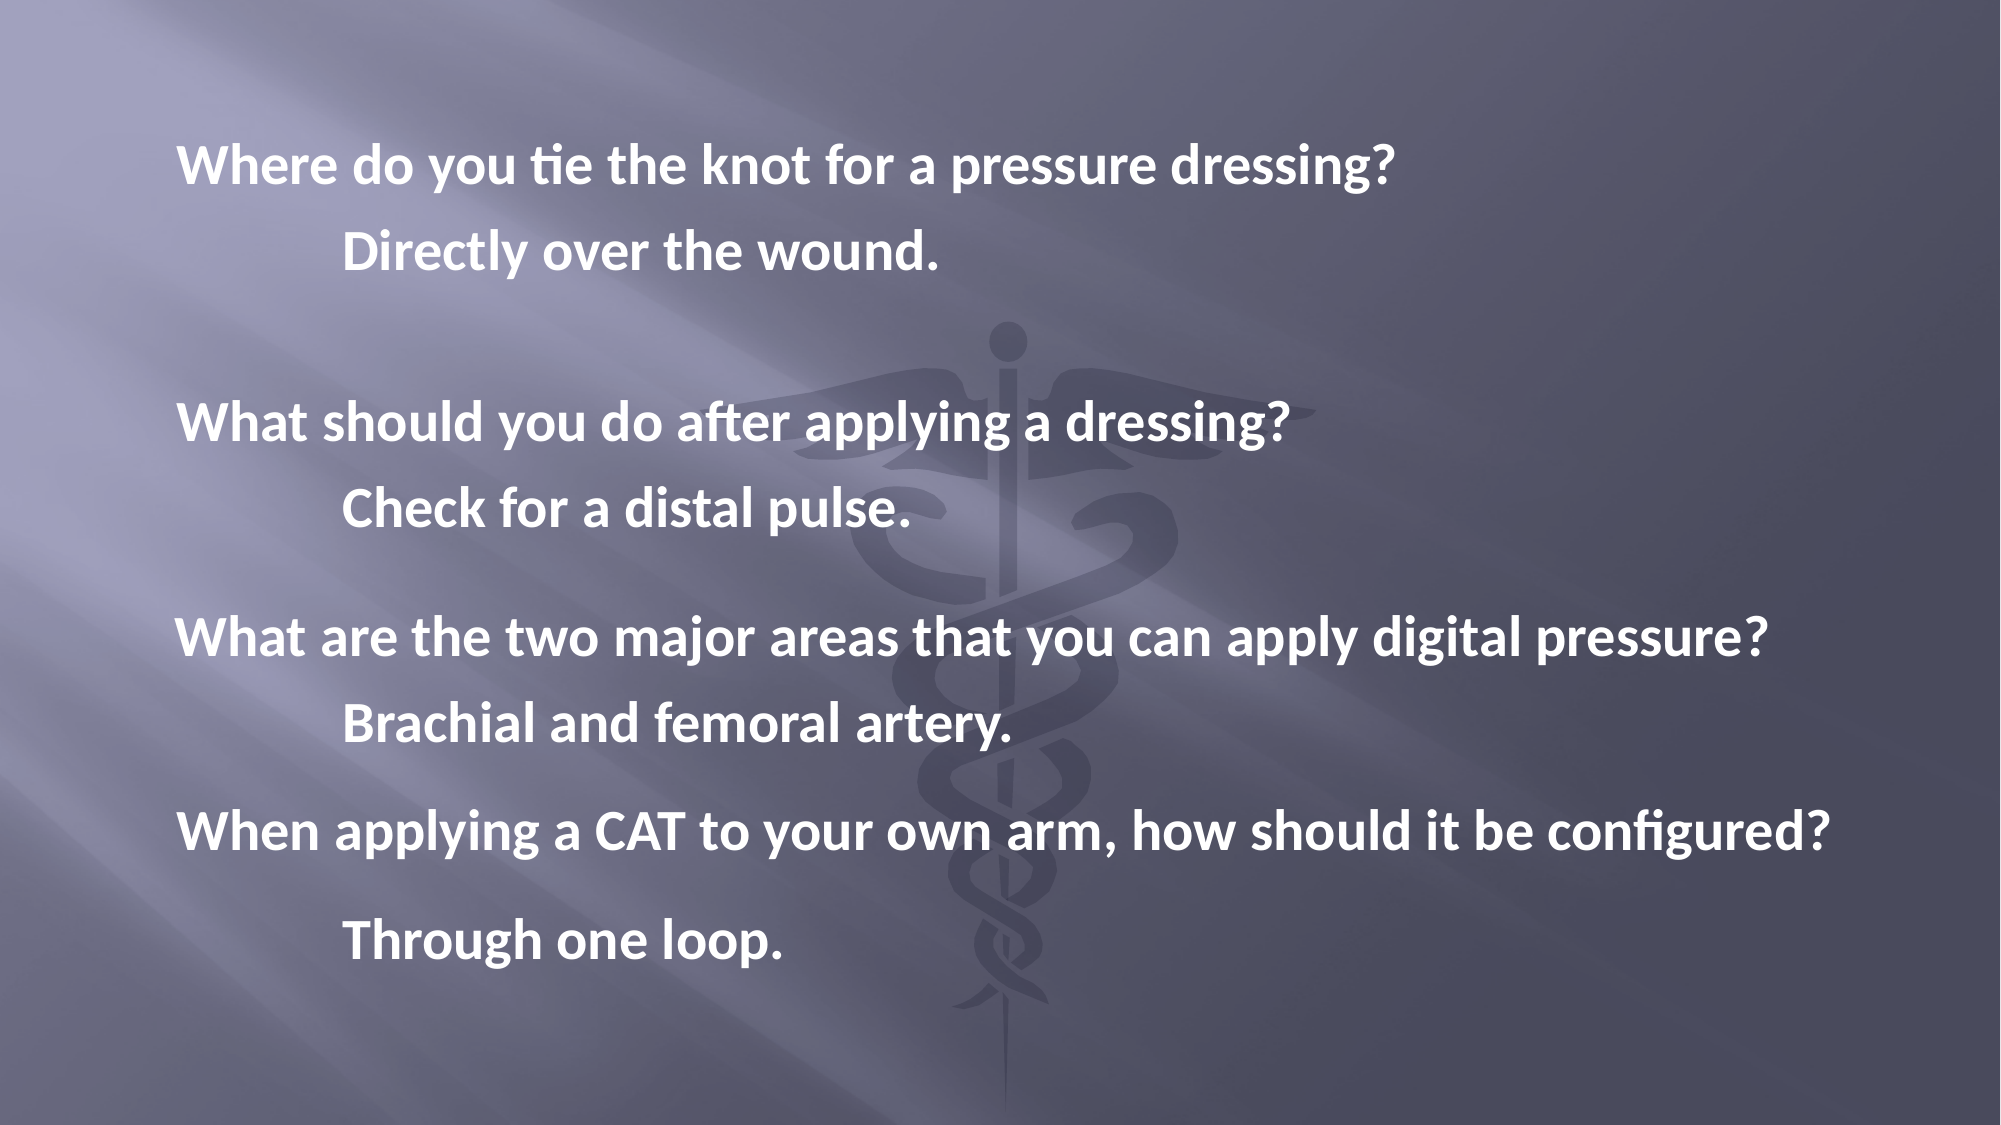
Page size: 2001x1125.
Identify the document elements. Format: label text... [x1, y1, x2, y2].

text_box What should you do after applying a dressing? [161, 375, 1500, 461]
text_box Where do you tie the knot for a pressure dressing? [161, 118, 1714, 204]
text_box Brachial and femoral artery. [327, 676, 1204, 761]
text_box Directly over the wound. [327, 204, 1406, 289]
text_box When applying a CAT to your own arm, how should it be configured? [161, 785, 1895, 870]
text_box Check for a distal pulse. [327, 461, 1496, 547]
text_box Through one loop. [327, 893, 1453, 979]
text_box What are the two major areas that you can apply digital pressure? [159, 590, 1850, 676]
